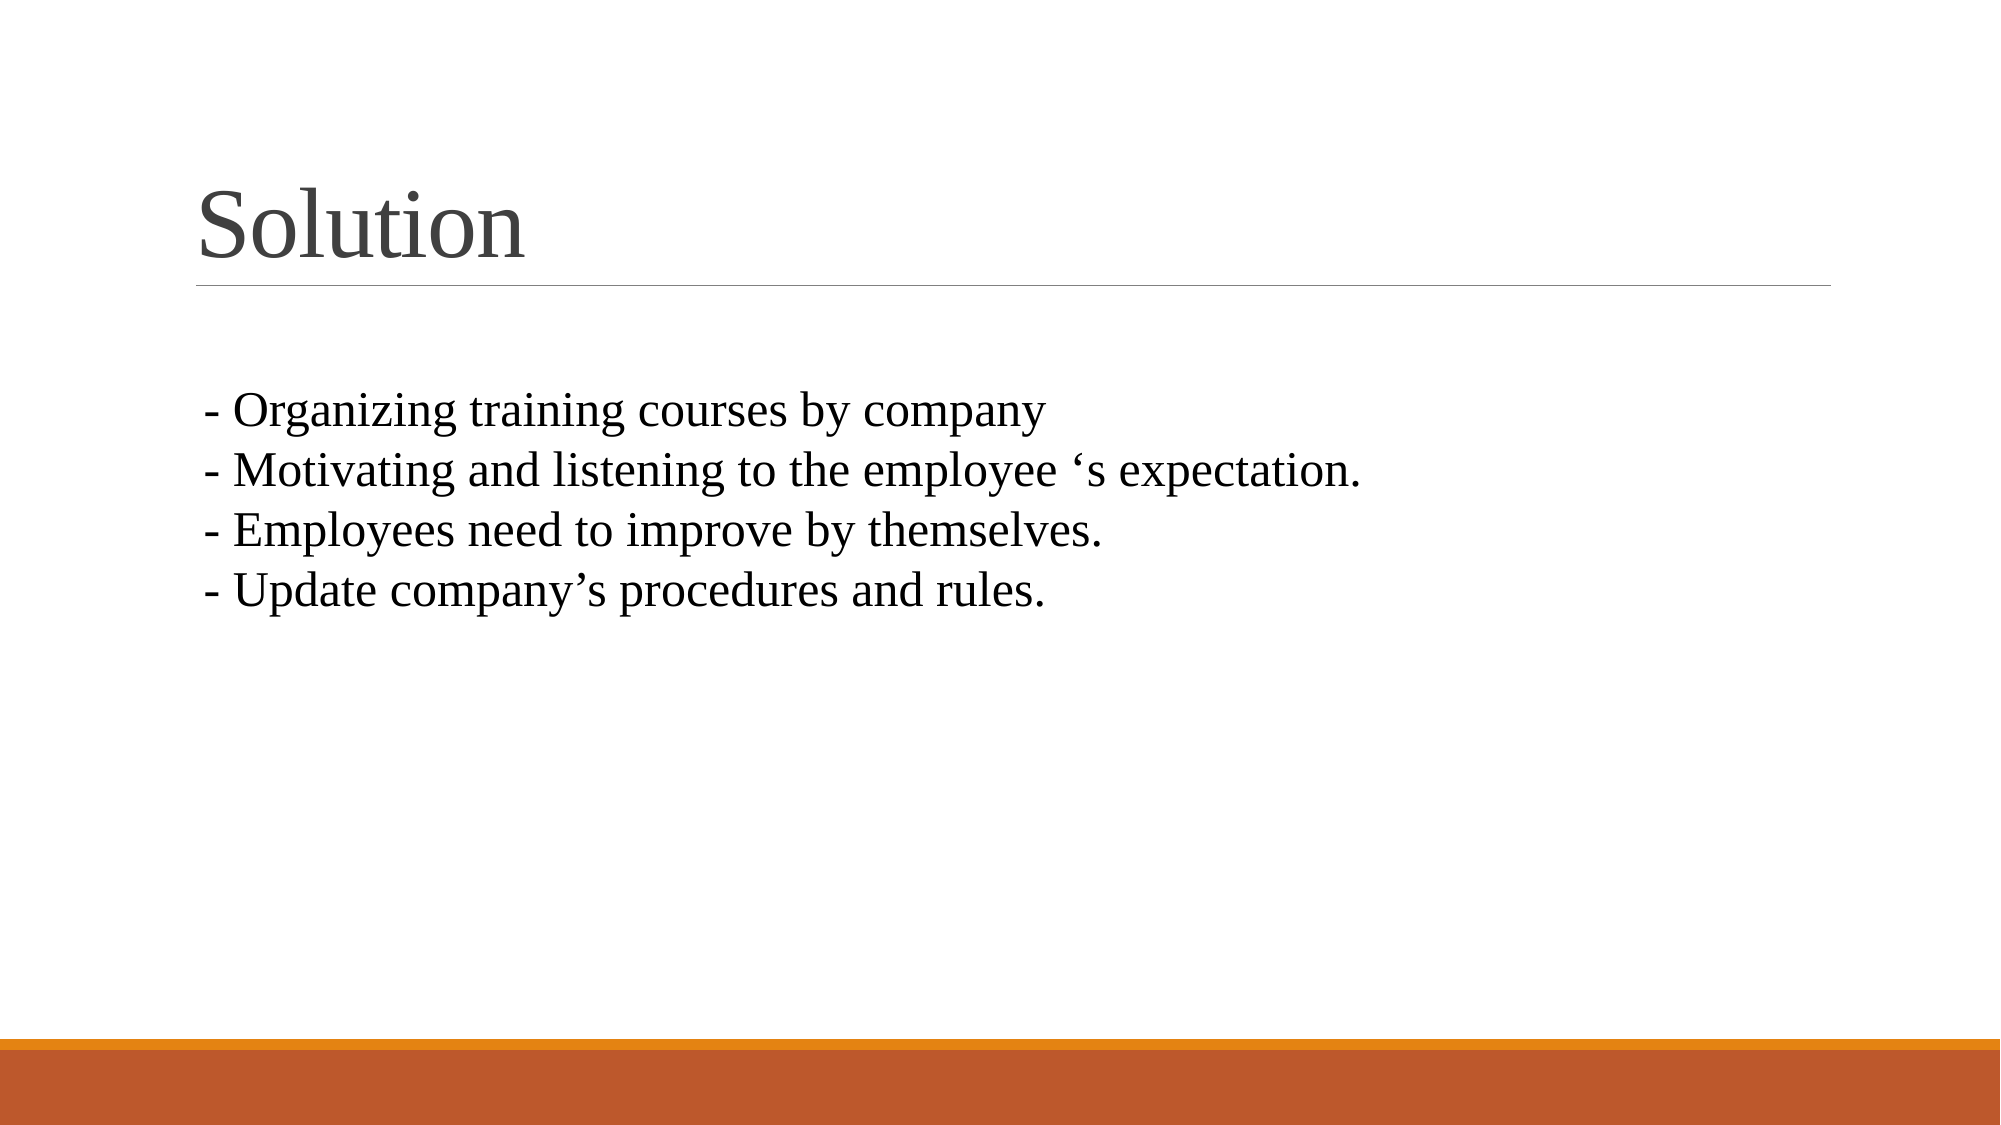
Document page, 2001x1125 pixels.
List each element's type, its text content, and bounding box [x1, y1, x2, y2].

text_box - Organizing training courses by company - Motivating and listening to the employee ‘s expectation. - Employees need to improve by themselves. - Update company’s procedures and rules. [188, 369, 1821, 684]
title Solution [180, 47, 1830, 285]
